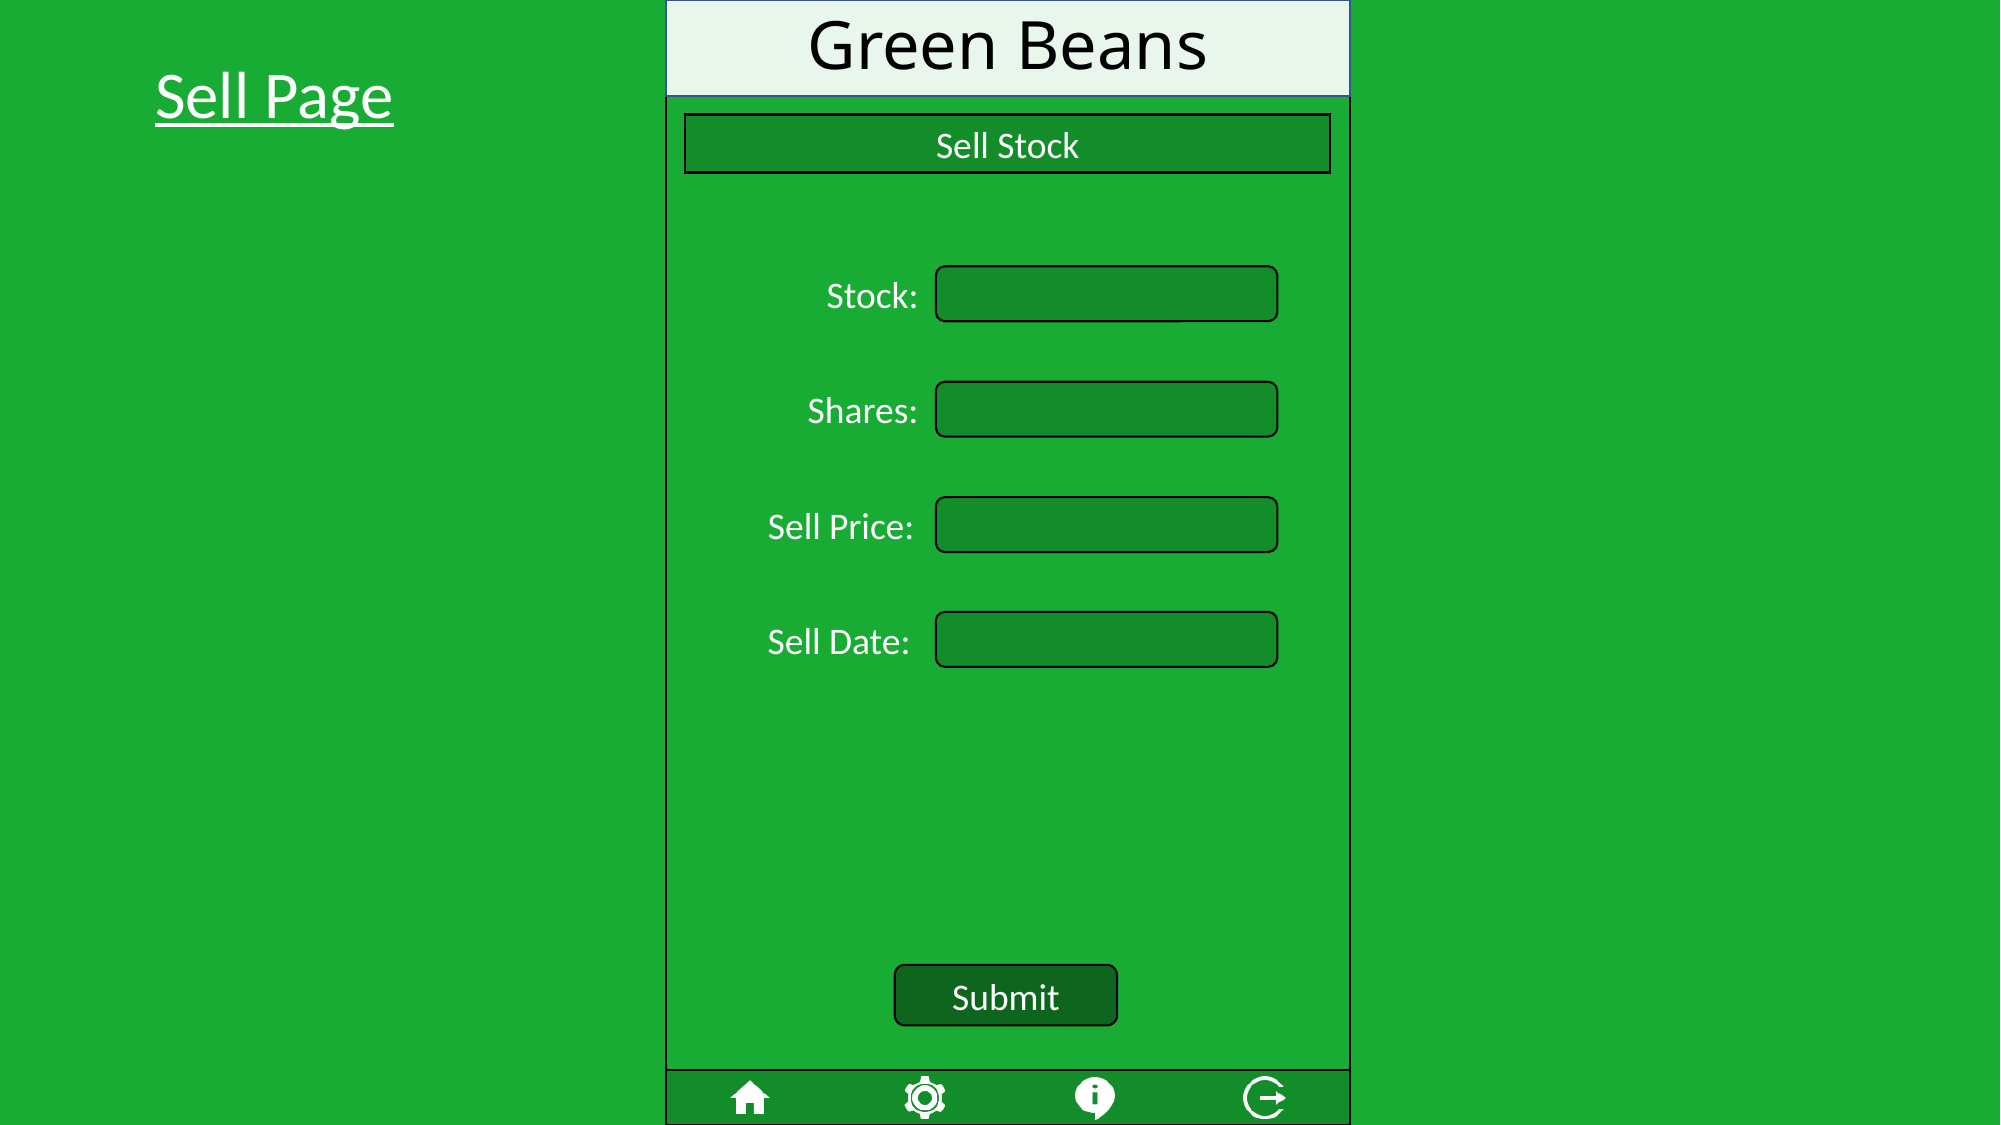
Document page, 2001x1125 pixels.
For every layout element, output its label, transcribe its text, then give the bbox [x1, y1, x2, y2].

title Green Beans [532, 0, 1484, 97]
text_box Submit [893, 963, 1119, 1027]
picture [903, 1076, 946, 1119]
text_box [934, 610, 1279, 668]
text_box [665, 1069, 1351, 1125]
text_box [665, 97, 1351, 1069]
picture [1073, 1077, 1116, 1120]
text_box [934, 265, 1279, 323]
text_box [934, 380, 1279, 438]
text_box [934, 496, 1279, 554]
text_box Sell Stock [684, 113, 1331, 174]
picture [727, 1076, 771, 1120]
text_box Sell Page [16, 44, 532, 140]
text_box Sell Date: [668, 609, 934, 670]
text_box Shares: [668, 378, 934, 439]
text_box Sell Price: [668, 494, 936, 554]
picture [1243, 1076, 1286, 1119]
text_box Stock: [668, 263, 934, 324]
